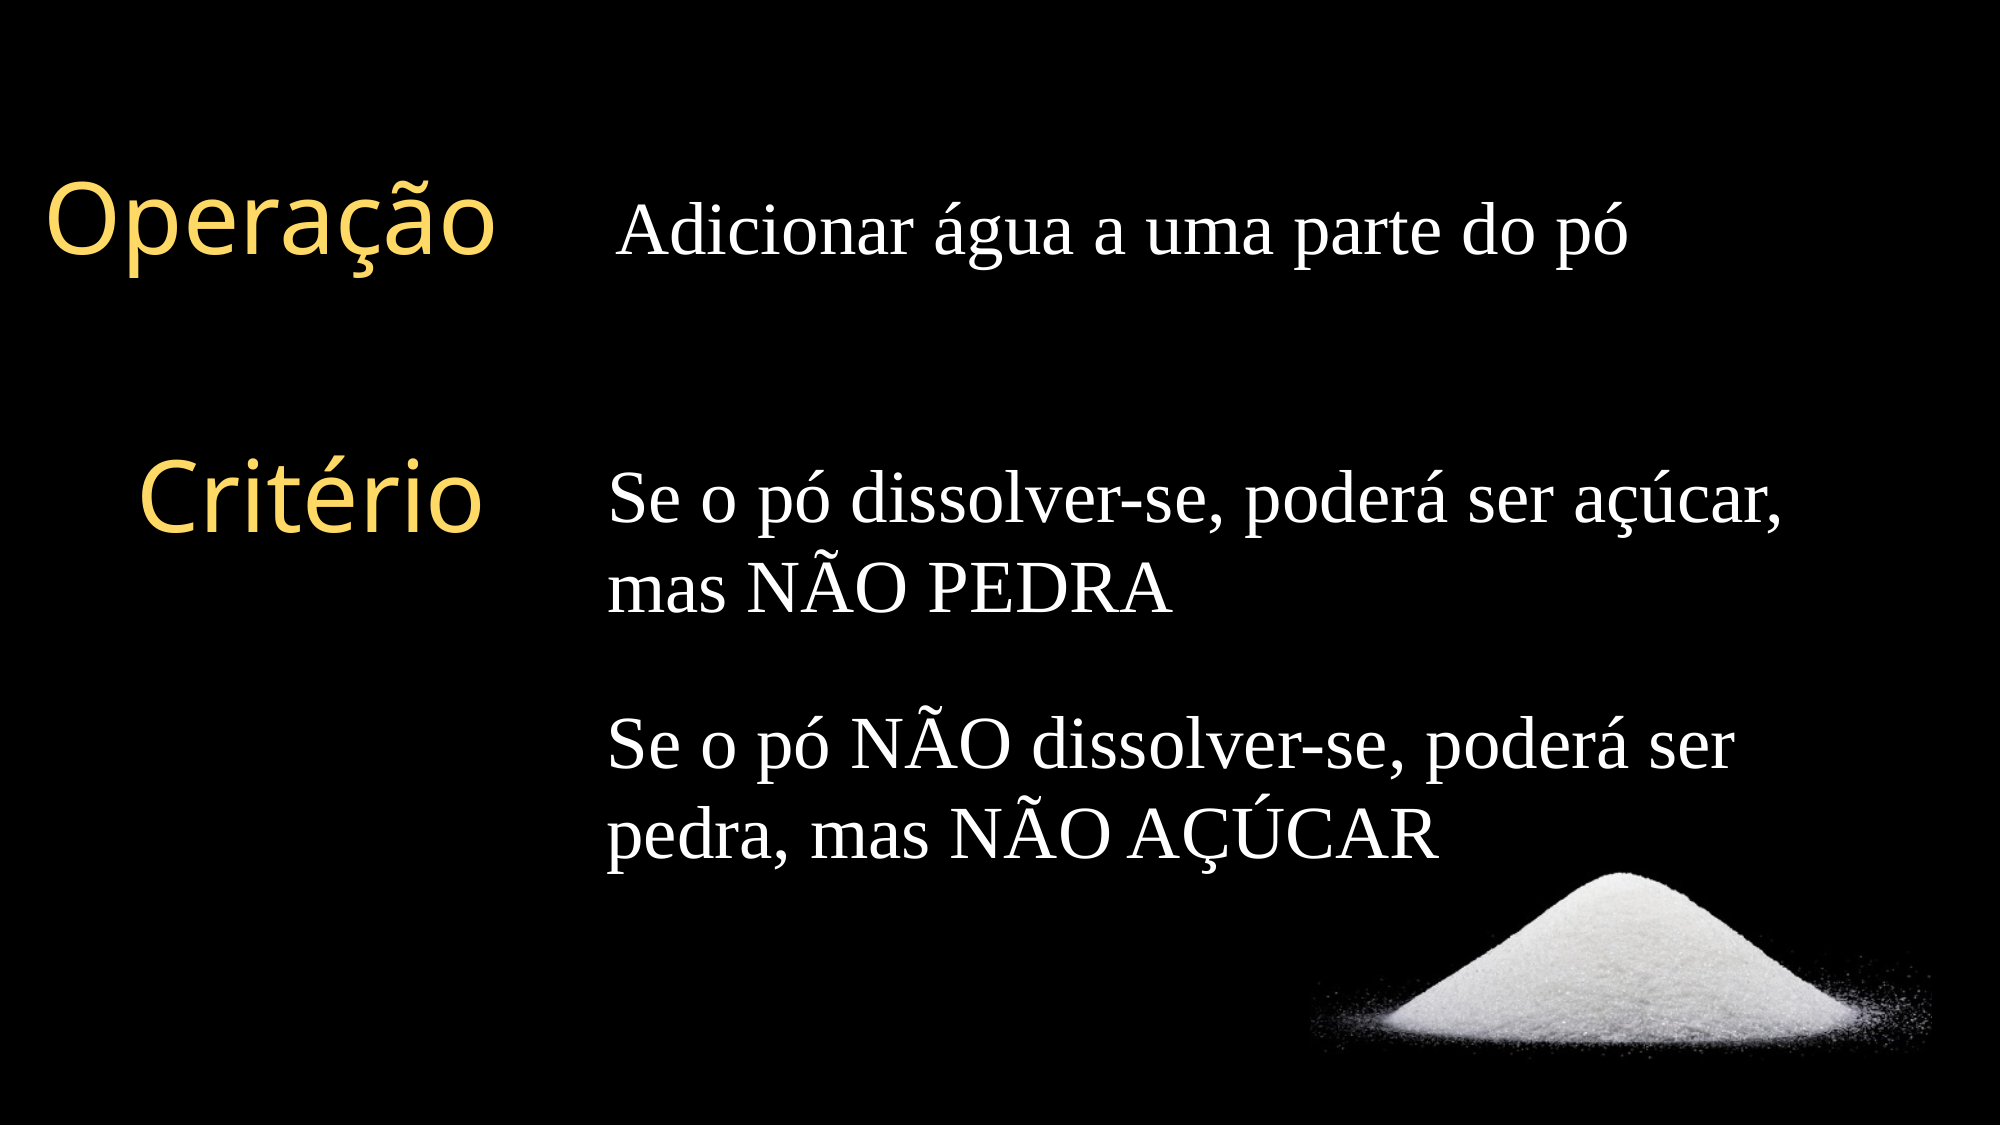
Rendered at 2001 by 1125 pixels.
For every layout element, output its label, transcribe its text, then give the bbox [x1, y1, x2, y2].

text_box Critério [121, 424, 657, 560]
picture [1309, 836, 1932, 1100]
text_box Se o pó NÃO dissolver-se, poderá ser pedra, mas NÃO AÇÚCAR [591, 686, 1883, 881]
text_box Adicionar água a uma parte do pó [477, 172, 1769, 278]
text_box Operação [29, 147, 541, 283]
text_box Se o pó dissolver-se, poderá ser açúcar, mas NÃO PEDRA [592, 440, 1883, 635]
